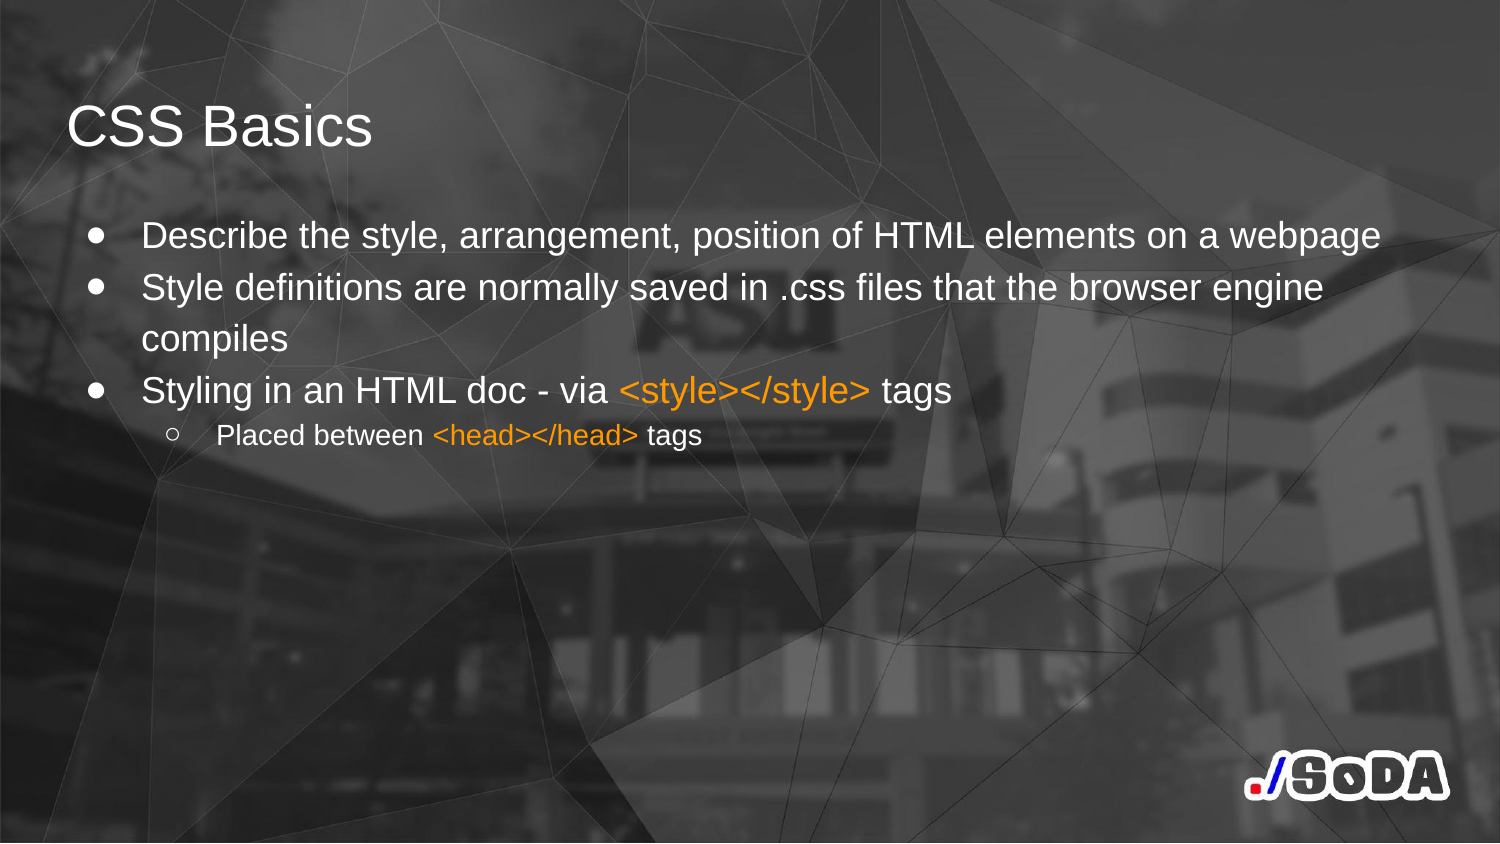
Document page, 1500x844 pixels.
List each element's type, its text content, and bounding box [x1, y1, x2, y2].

title CSS Basics [51, 72, 1449, 167]
list Describe the style, arrangement, position of HTML elements on a webpage Style definitions are normally saved in .css files that the browser engine compiles Styling in an HTML doc - via <style></style> tags Placed between <head></head> tags [51, 189, 1449, 750]
picture [0, 0, 1500, 843]
